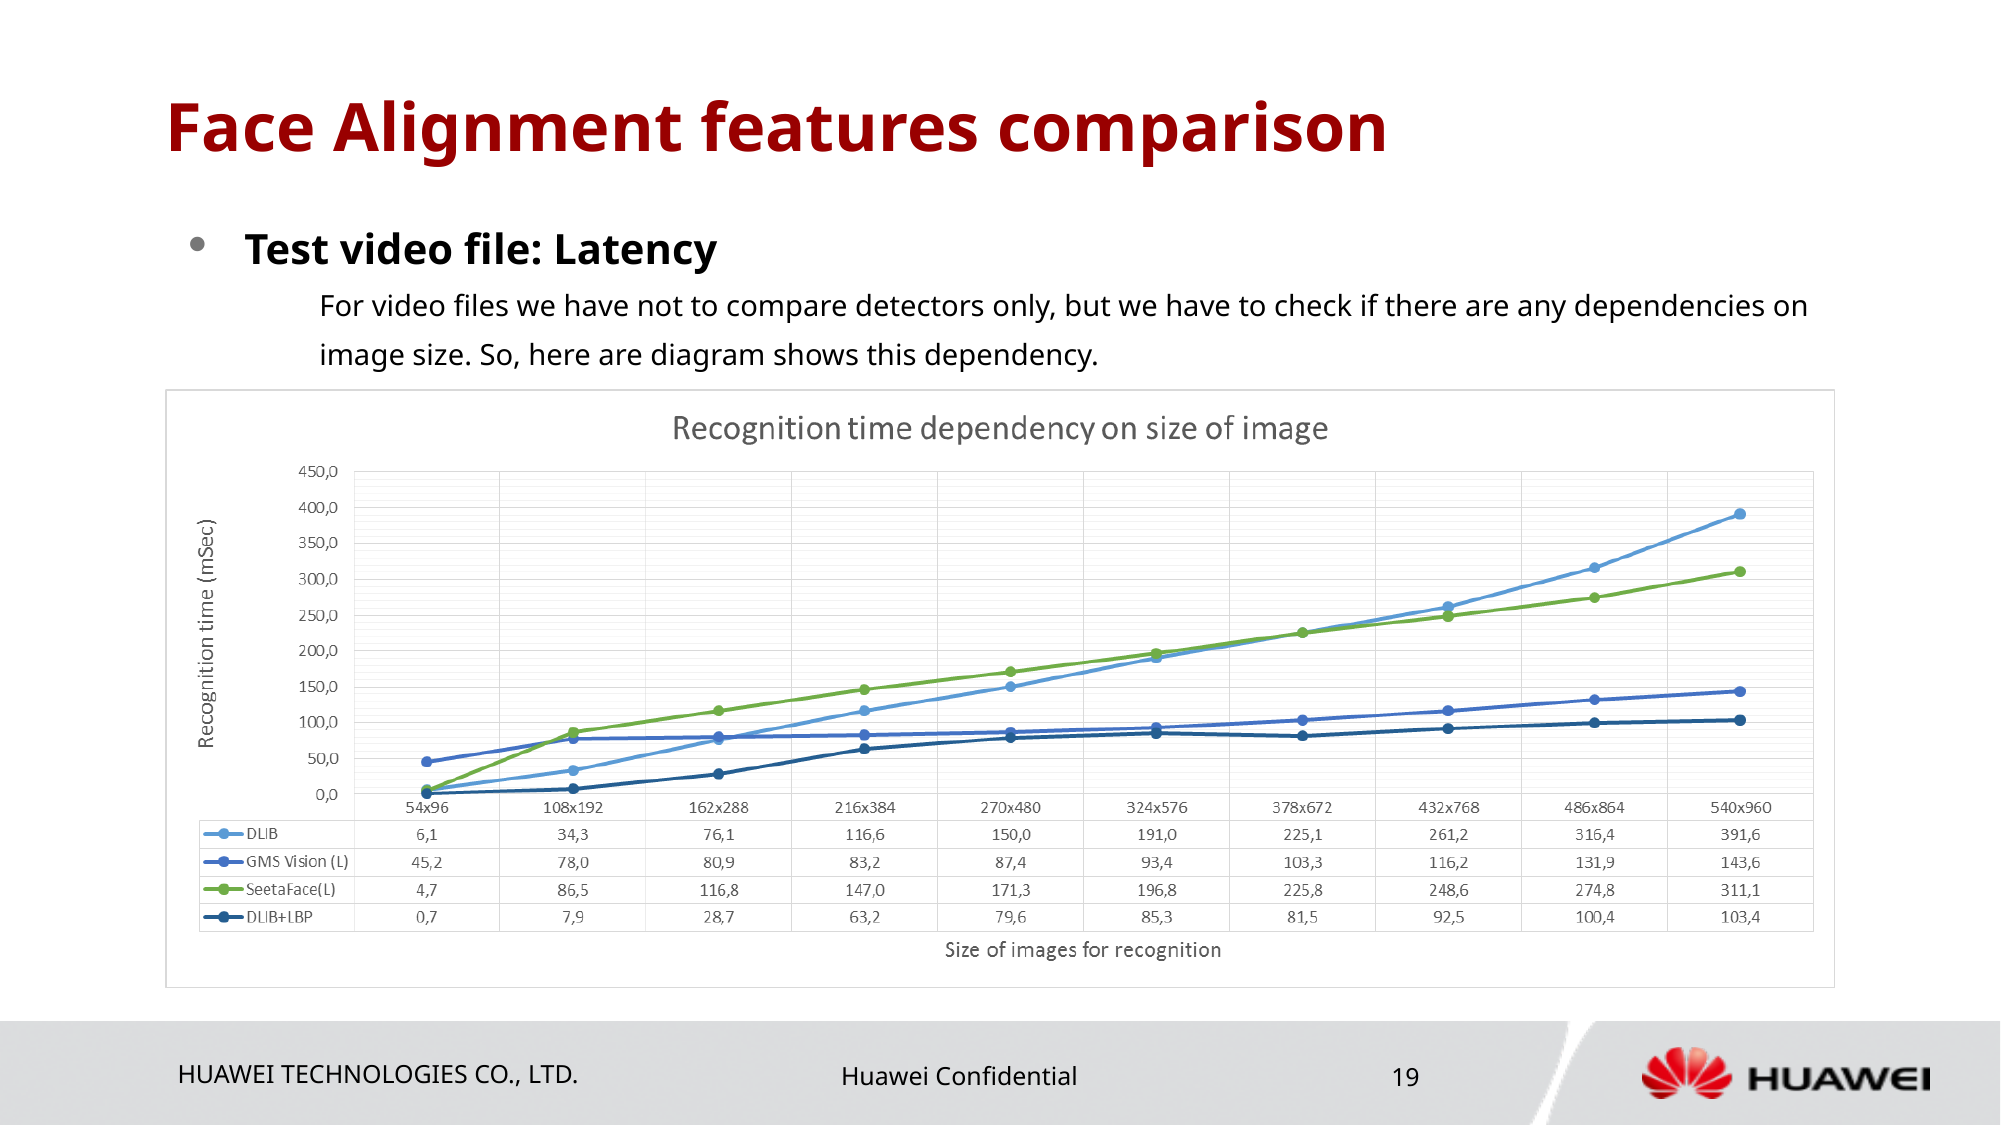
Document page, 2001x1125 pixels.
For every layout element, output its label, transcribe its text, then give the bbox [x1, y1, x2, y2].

title Face Alignment features comparison [165, 53, 1835, 196]
picture [165, 389, 1835, 988]
picture [0, 1021, 2001, 1125]
list Test video file: Latency For video files we have not to compare detectors only, but we have to check if there are any dependencies on image size. So, here are diagram shows this dependency. [165, 196, 1835, 389]
